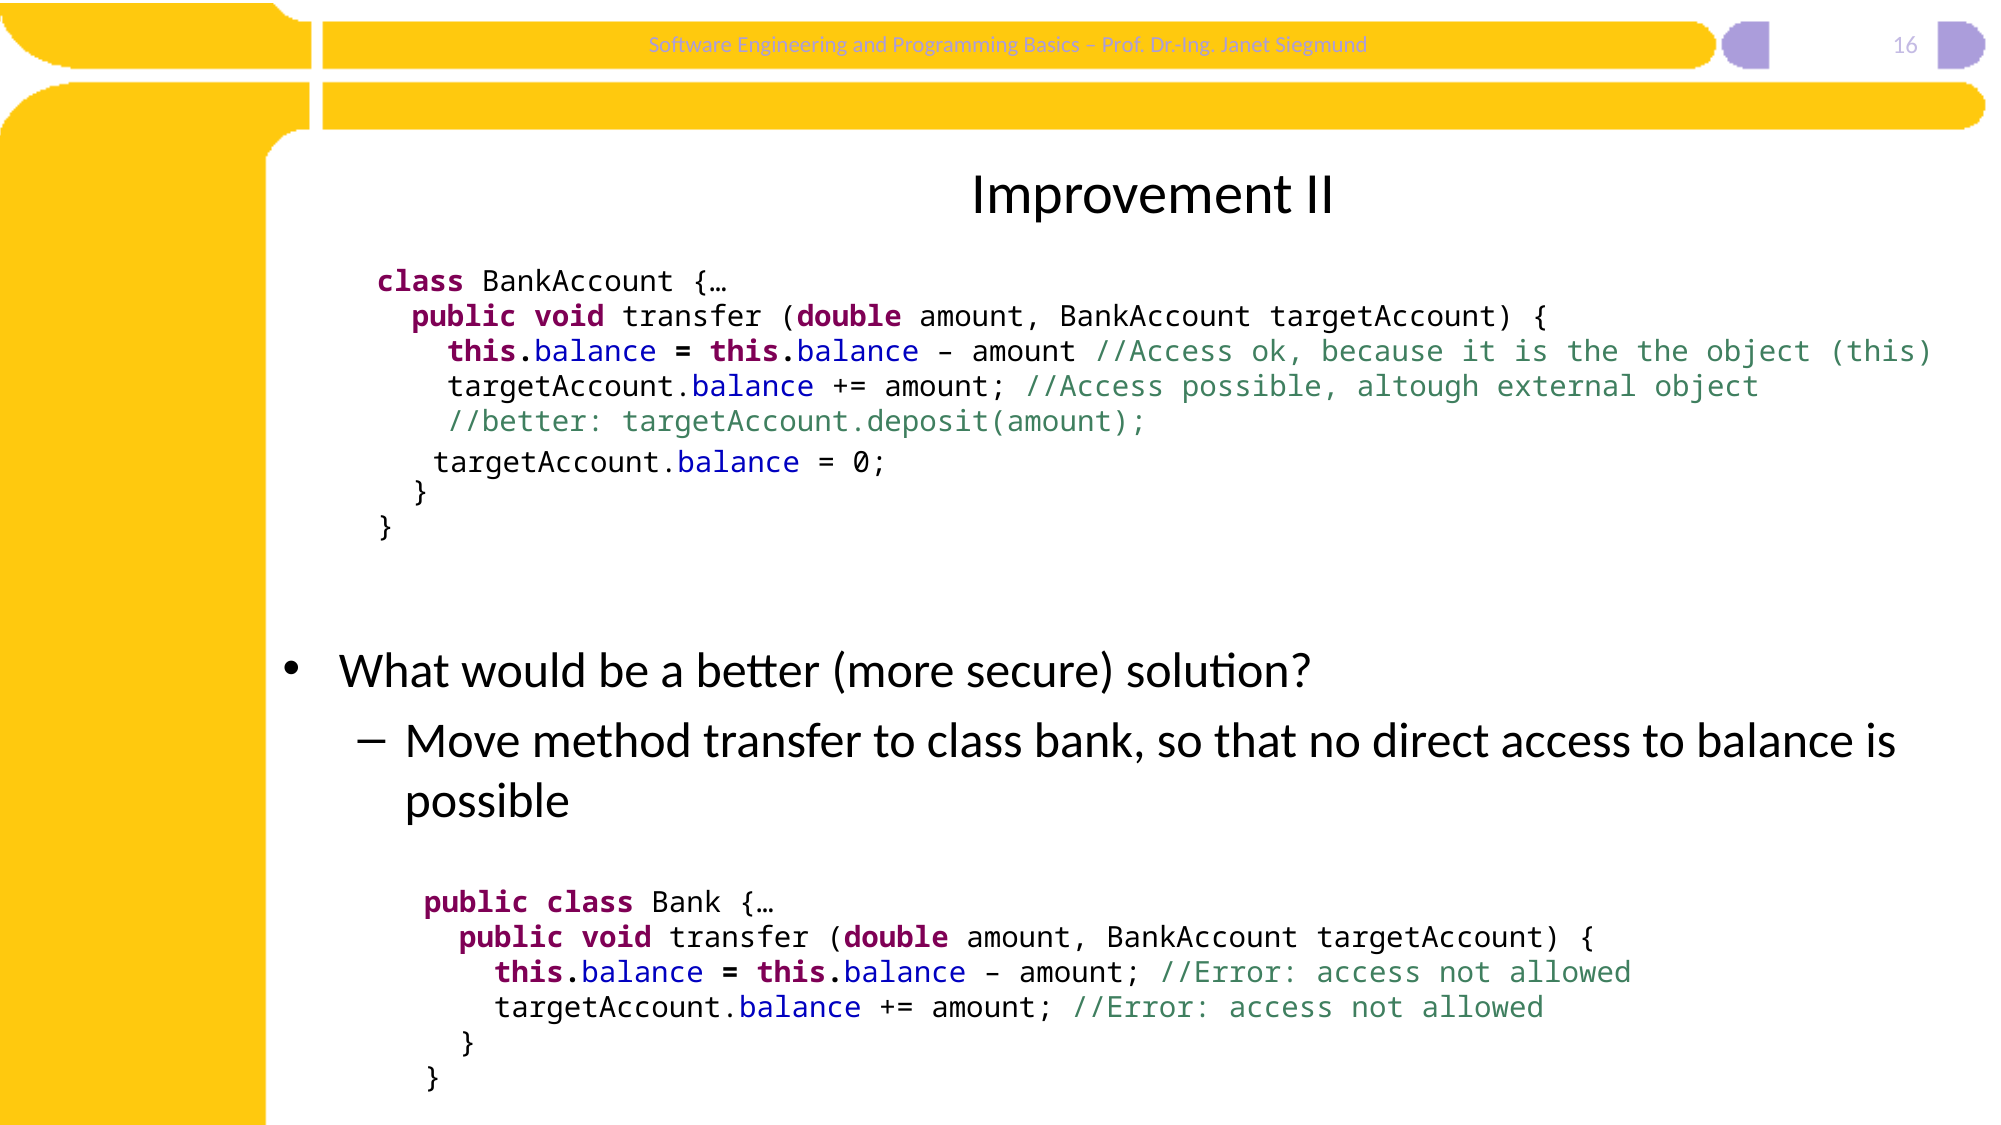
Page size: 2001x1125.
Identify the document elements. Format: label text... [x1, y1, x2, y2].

picture [0, 3, 1999, 1125]
title Improvement II [350, 136, 1957, 244]
text_box public class Bank {… public void transfer (double amount, BankAccount targetAccount) { this.balance = this.balance – amount; //Error: access not allowed targetAccount.balance += amount; //Error: access not allowed } } [409, 876, 1697, 1101]
text_box targetAccount.balance = 0; [417, 436, 903, 486]
text_box class BankAccount {… public void transfer (double amount, BankAccount targetAccount) { this.balance = this.balance – amount //Access ok, because it is the the object (this) targetAccount.balance += amount; //Access possible, altough external object //better: targetAccount.deposit(amount); } } [362, 255, 1957, 550]
slide_number 16 [1767, 20, 1934, 67]
list What would be a better (more secure) solution? Move method transfer to class bank, so that no direct access to balance is possible [267, 349, 1993, 1104]
